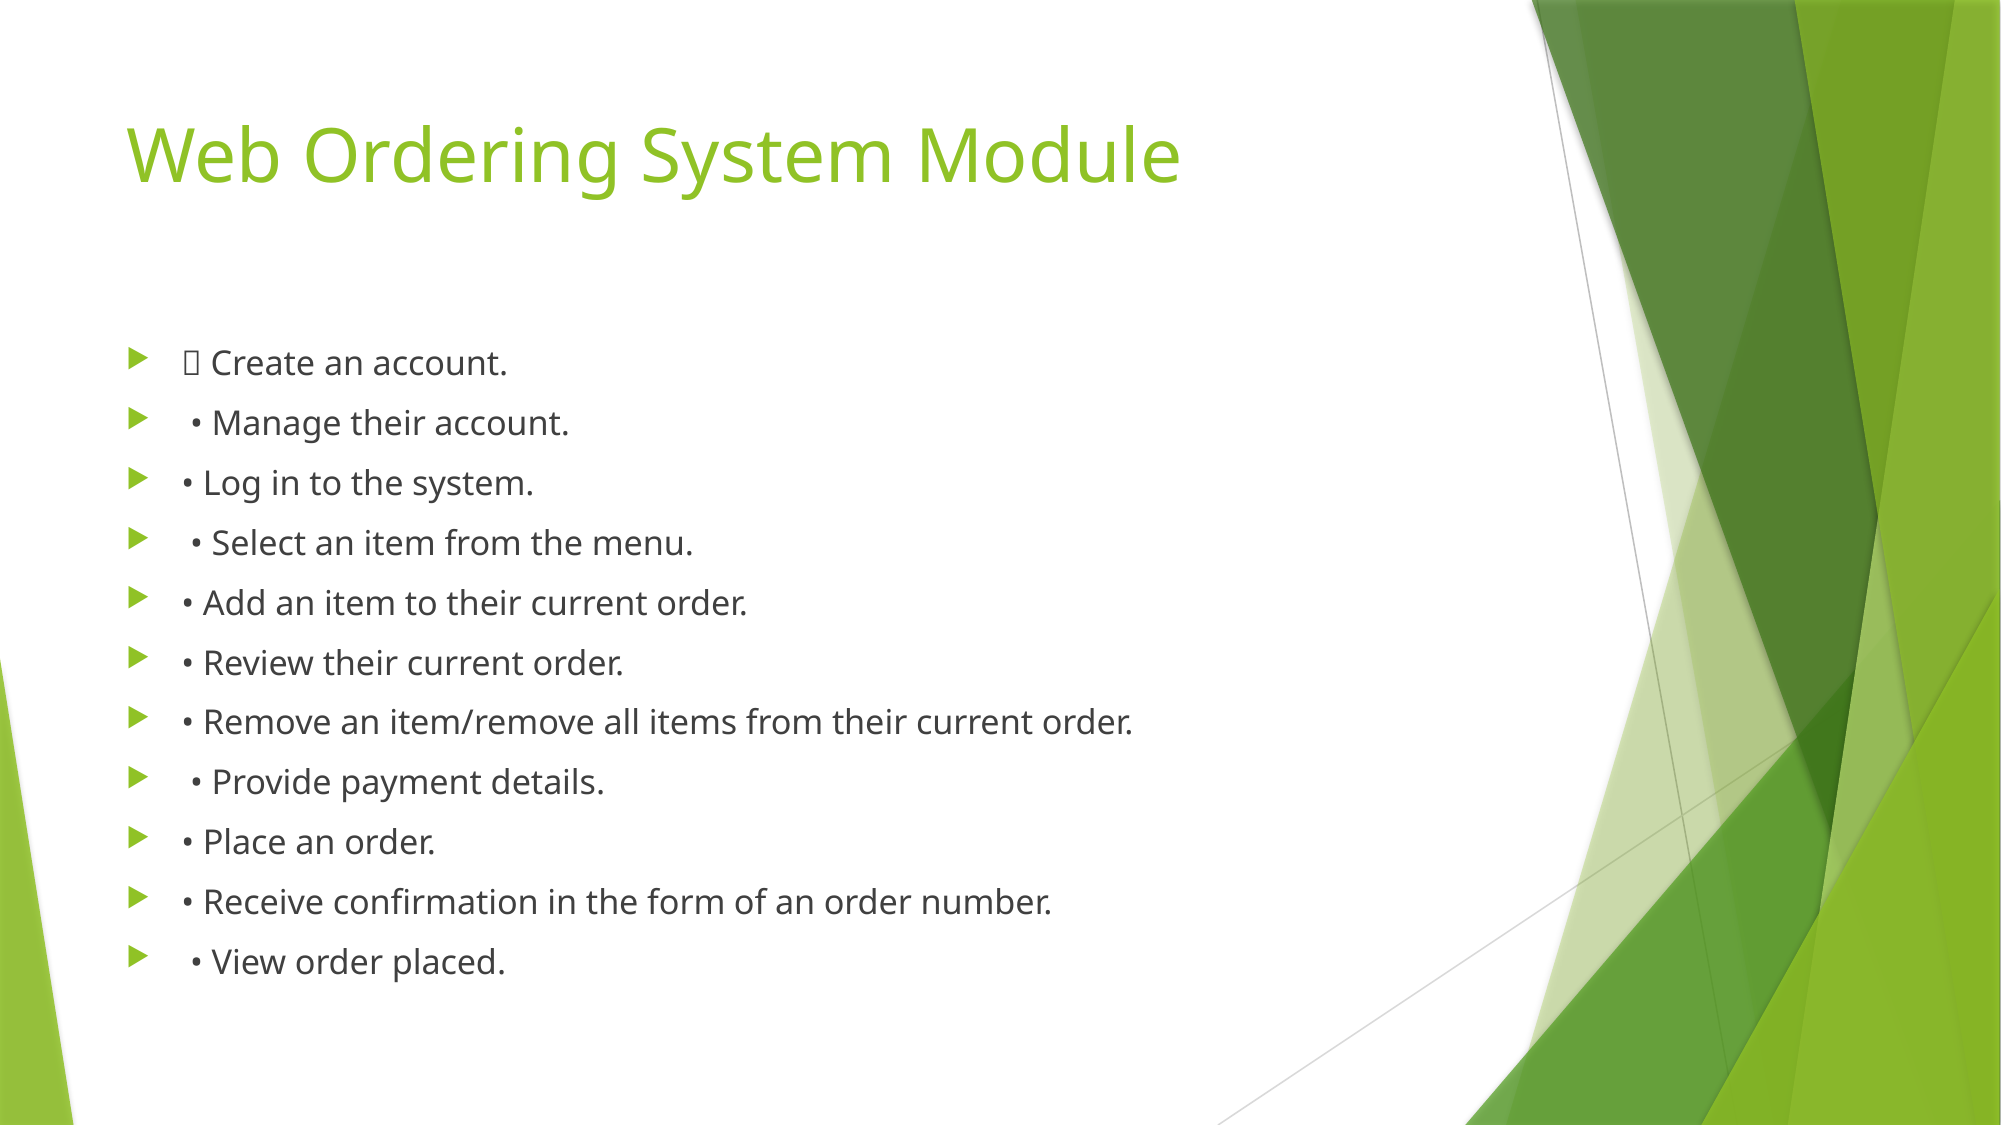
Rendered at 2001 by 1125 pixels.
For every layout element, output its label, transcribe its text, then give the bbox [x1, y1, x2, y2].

title Web Ordering System Module [111, 99, 1522, 317]
list  Create an account. • Manage their account. • Log in to the system. • Select an item from the menu. • Add an item to their current order. • Review their current order. • Remove an item/remove all items from their current order. • Provide payment details. • Place an order. • Receive confirmation in the form of an order number. • View order placed. [111, 334, 1522, 992]
